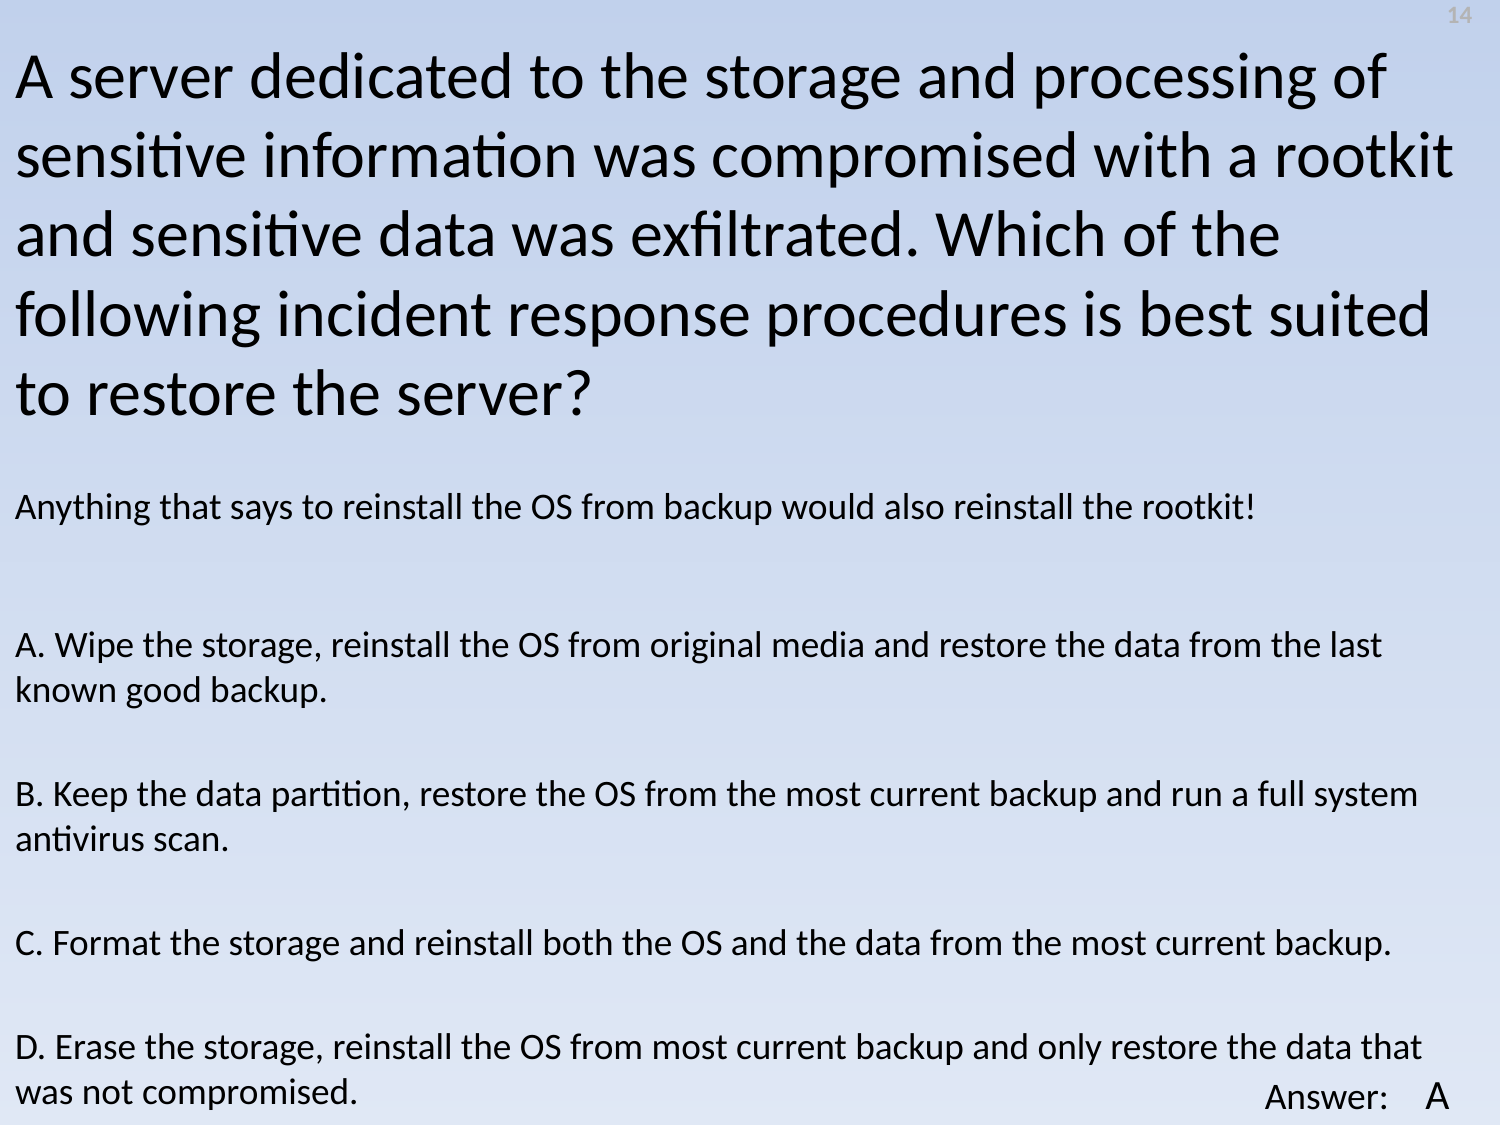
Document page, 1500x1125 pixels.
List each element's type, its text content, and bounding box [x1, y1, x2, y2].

text_box Anything that says to reinstall the OS from backup would also reinstall the rootkit! [0, 474, 1500, 535]
list A server dedicated to the storage and processing of sensitive information was compromised with a rootkit and sensitive data was exfiltrated. Which of the following incident response procedures is best suited to restore the server? [0, 24, 1500, 438]
list A. Wipe the storage, reinstall the OS from original media and restore the data from the last known good backup. B. Keep the data partition, restore the OS from the most current backup and run a full system antivirus scan. C. Format the storage and reinstall both the OS and the data from the most current backup. D. Erase the storage, reinstall the OS from most current backup and only restore the data that was not compromised. [0, 612, 1500, 1125]
slide_number 14 [1412, 0, 1488, 28]
list A [1374, 1060, 1500, 1123]
